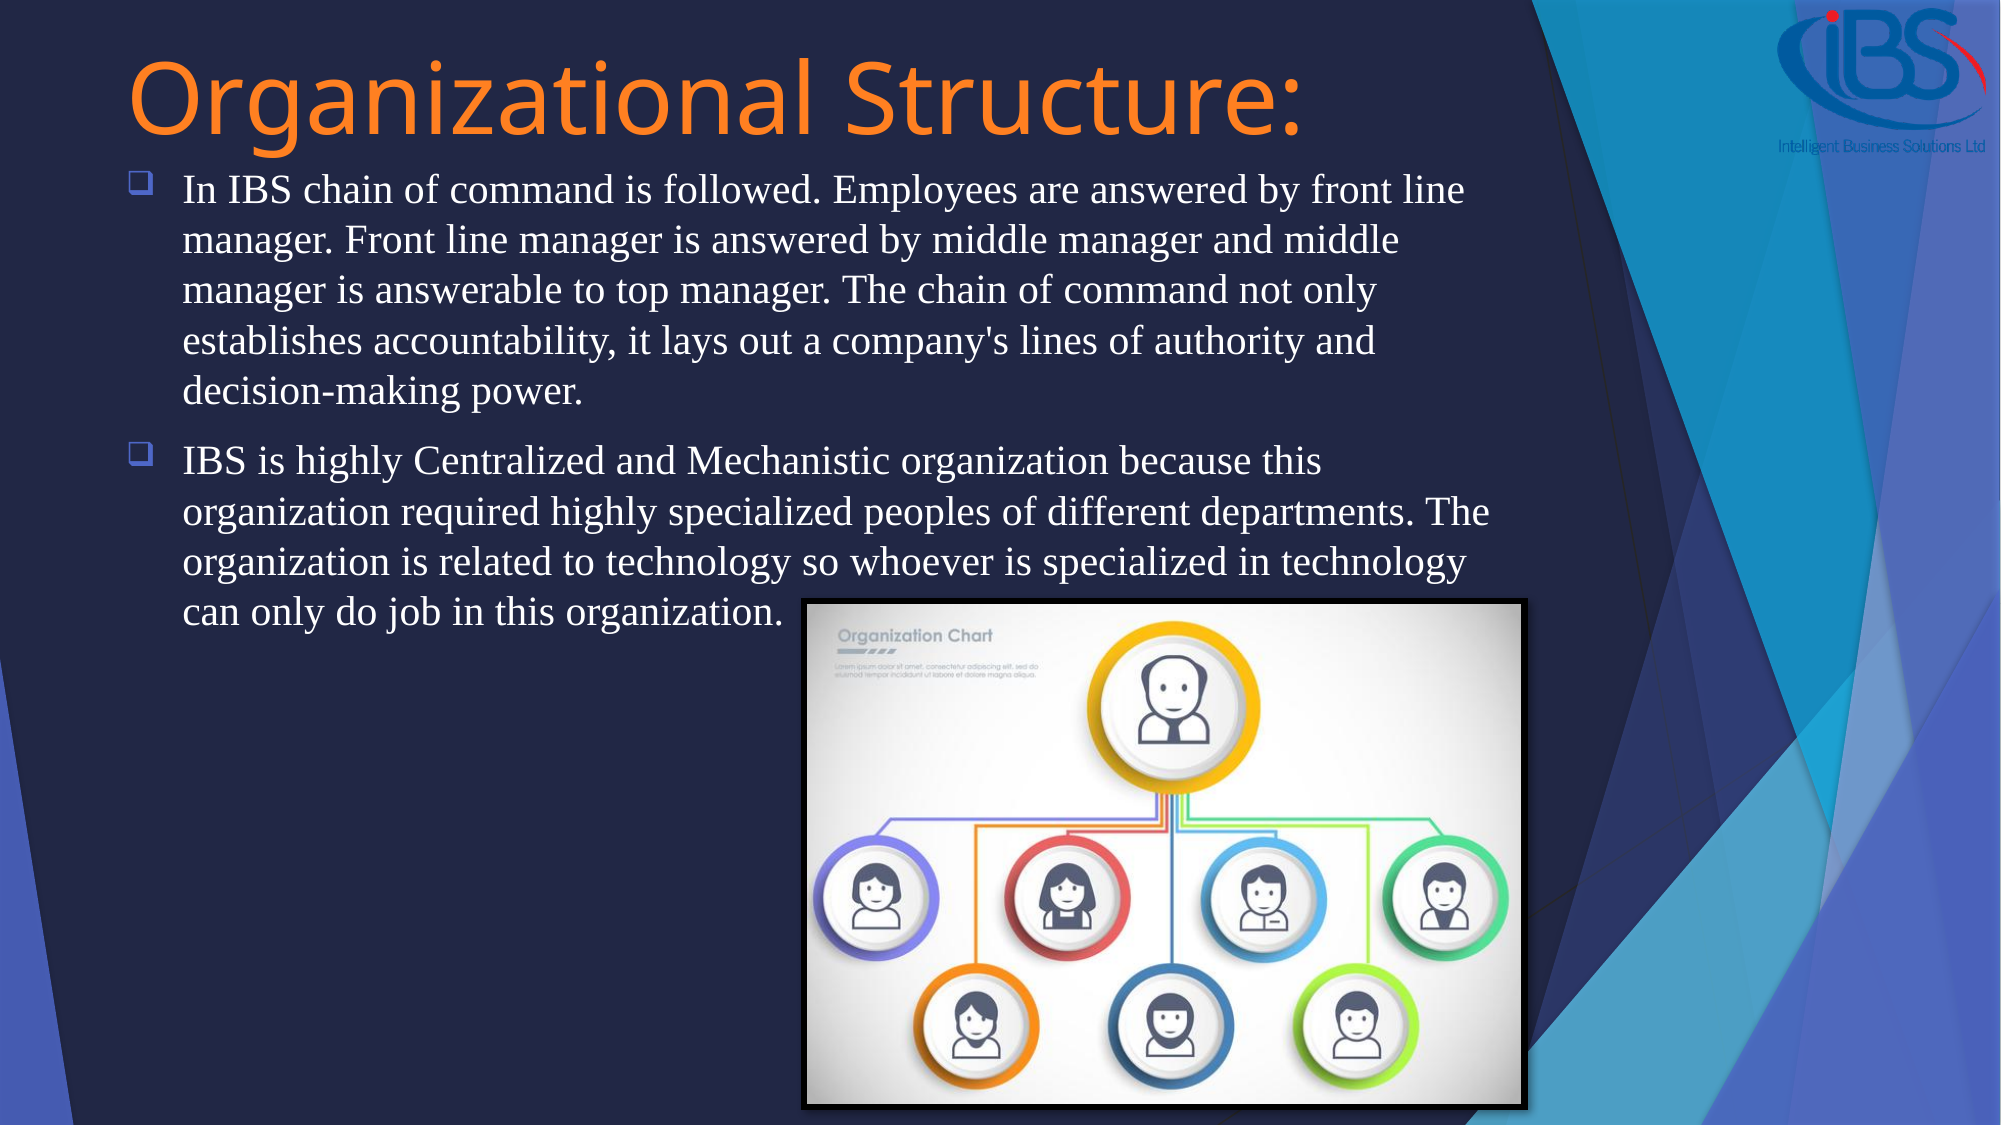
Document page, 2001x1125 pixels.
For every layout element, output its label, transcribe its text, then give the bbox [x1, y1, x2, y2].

picture [806, 603, 1522, 1105]
picture [1776, 8, 1987, 156]
list In IBS chain of command is followed. Employees are answered by front line manager. Front line manager is answered by middle manager and middle manager is answerable to top manager. The chain of command not only establishes accountability, it lays out a company's lines of authority and decision-making power. IBS is highly Centralized and Mechanistic organization because this organization required highly specialized peoples of different departments. The organization is related to technology so whoever is specialized in technology can only do job in this organization. [111, 154, 1522, 992]
title Organizational Structure: [111, 26, 1522, 154]
